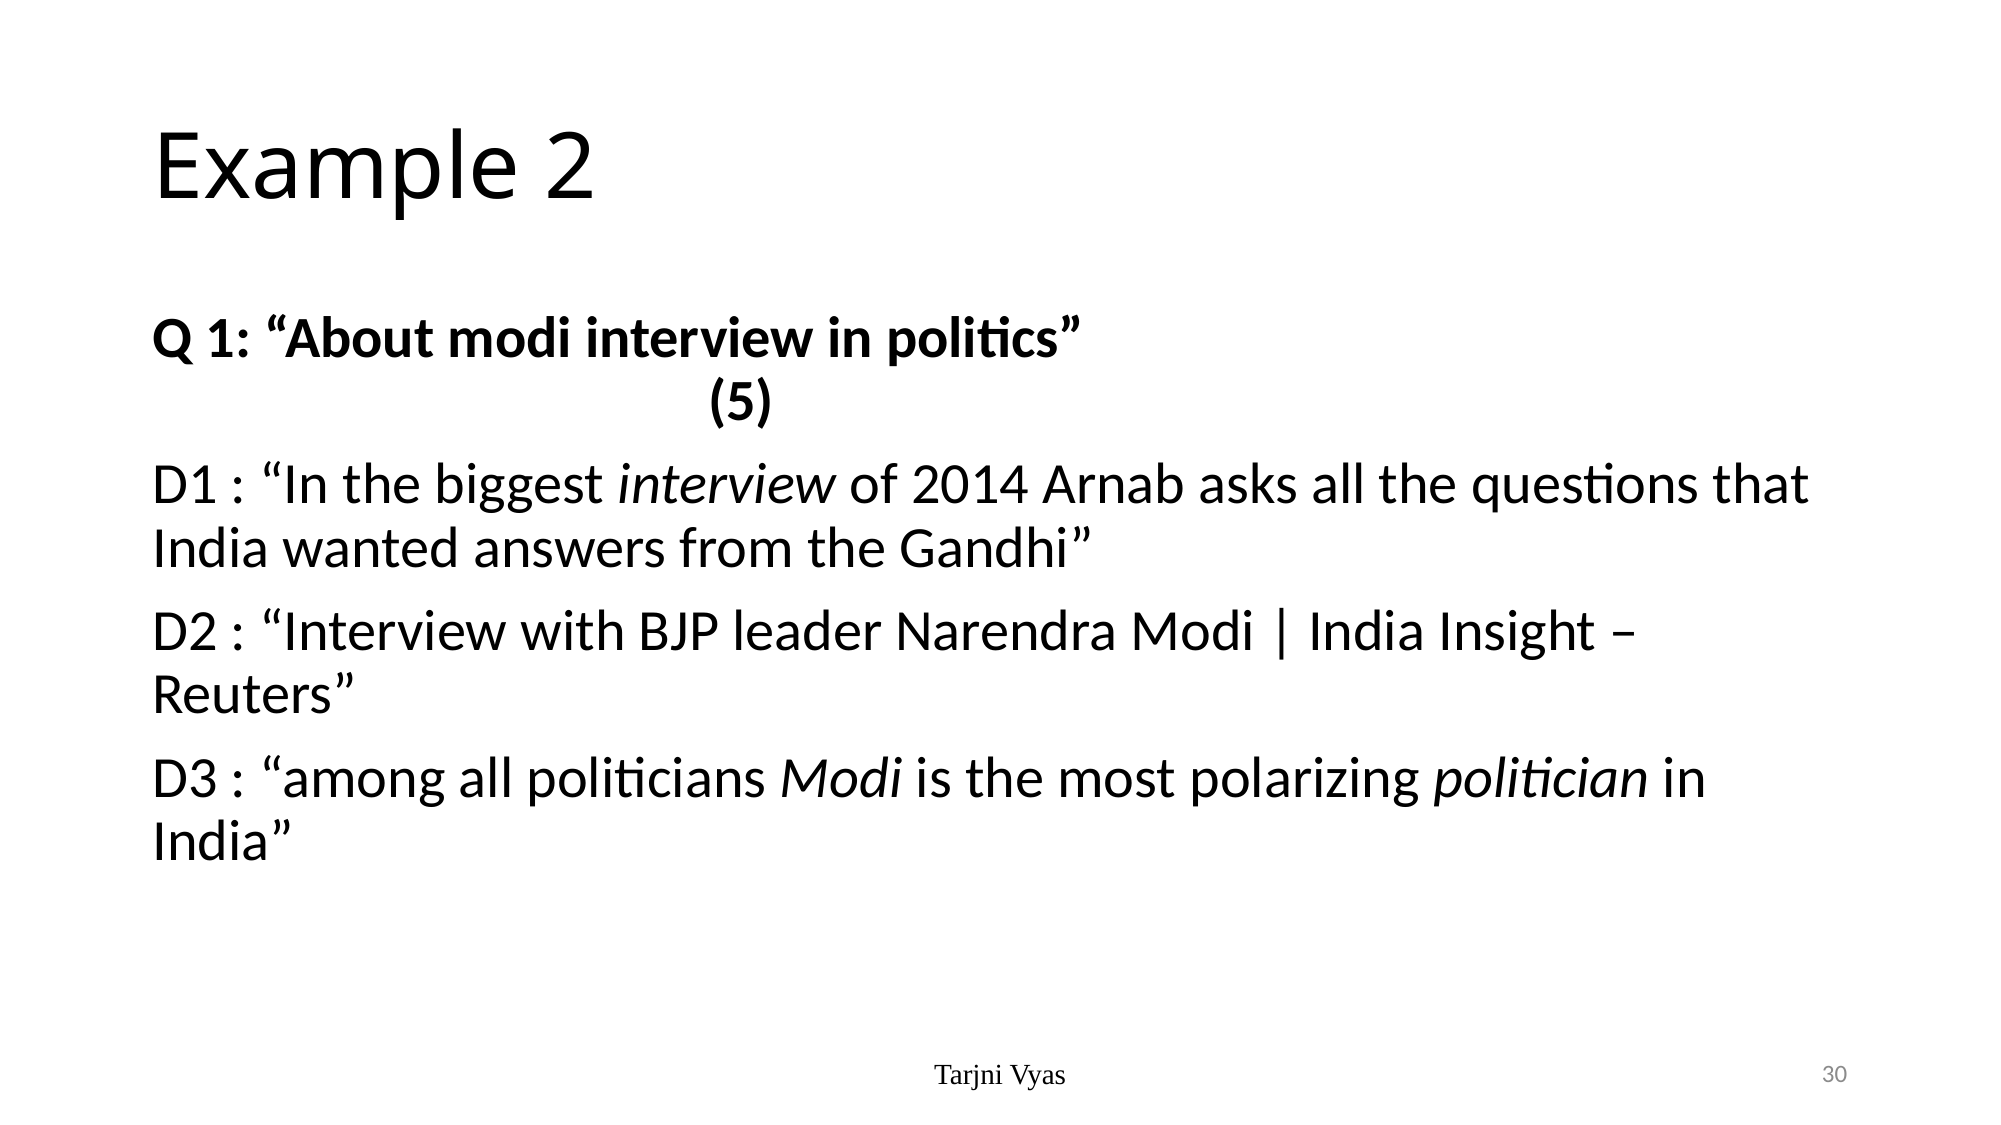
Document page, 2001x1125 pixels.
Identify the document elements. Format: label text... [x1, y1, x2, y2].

list Q 1: “About modi interview in politics” (5) D1 : “In the biggest interview of 2014 Arnab asks all the questions that India wanted answers from the Gandhi” D2 : “Interview with BJP leader Narendra Modi | India Insight – Reuters” D3 : “among all politicians Modi is the most polarizing politician in India” [137, 299, 1863, 1014]
footer Tarjni Vyas [662, 1042, 1338, 1103]
slide_number 30 [1412, 1042, 1863, 1103]
title Example 2 [137, 59, 1863, 278]
